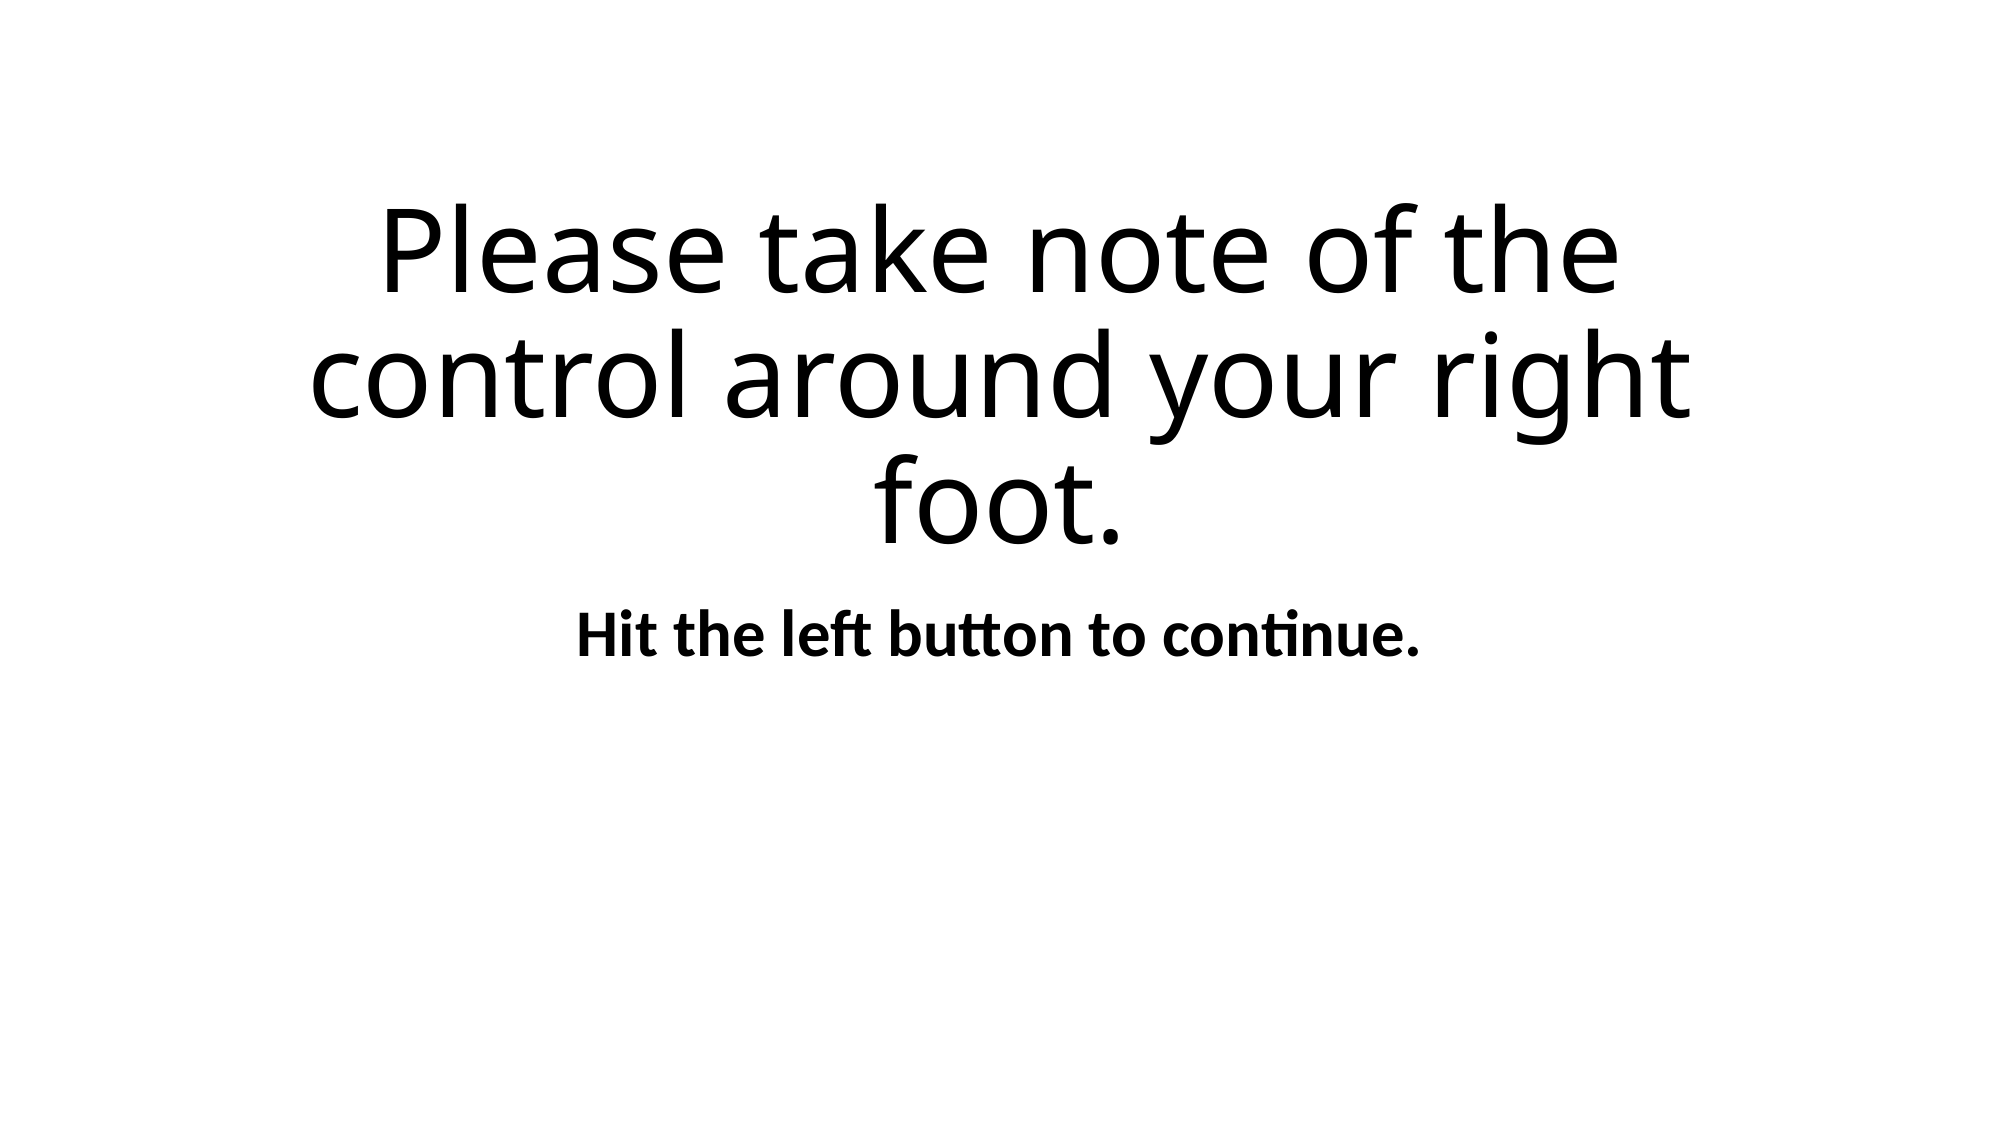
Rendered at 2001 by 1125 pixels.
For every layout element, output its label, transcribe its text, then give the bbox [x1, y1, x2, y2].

subtitle Hit the left button to continue. [249, 590, 1750, 863]
title Please take note of the control around your right foot. [249, 184, 1750, 576]
